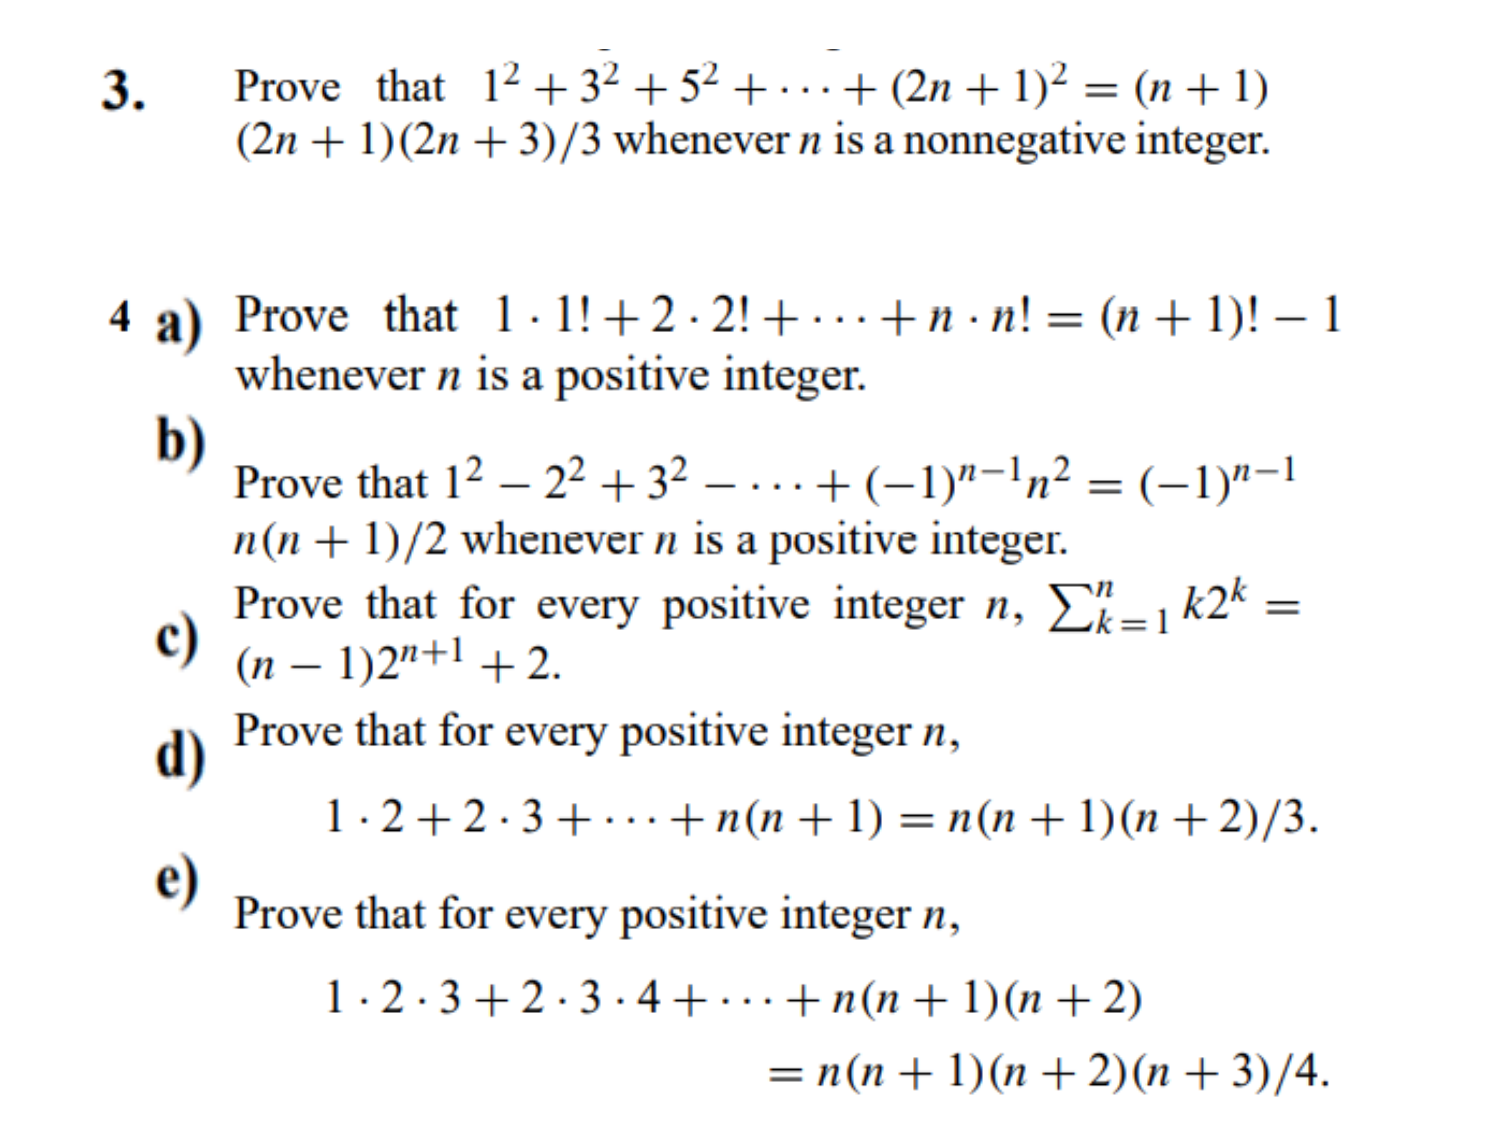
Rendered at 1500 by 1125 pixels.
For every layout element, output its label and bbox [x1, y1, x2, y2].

picture [87, 287, 1360, 1112]
picture [224, 49, 1282, 188]
picture [87, 37, 163, 142]
